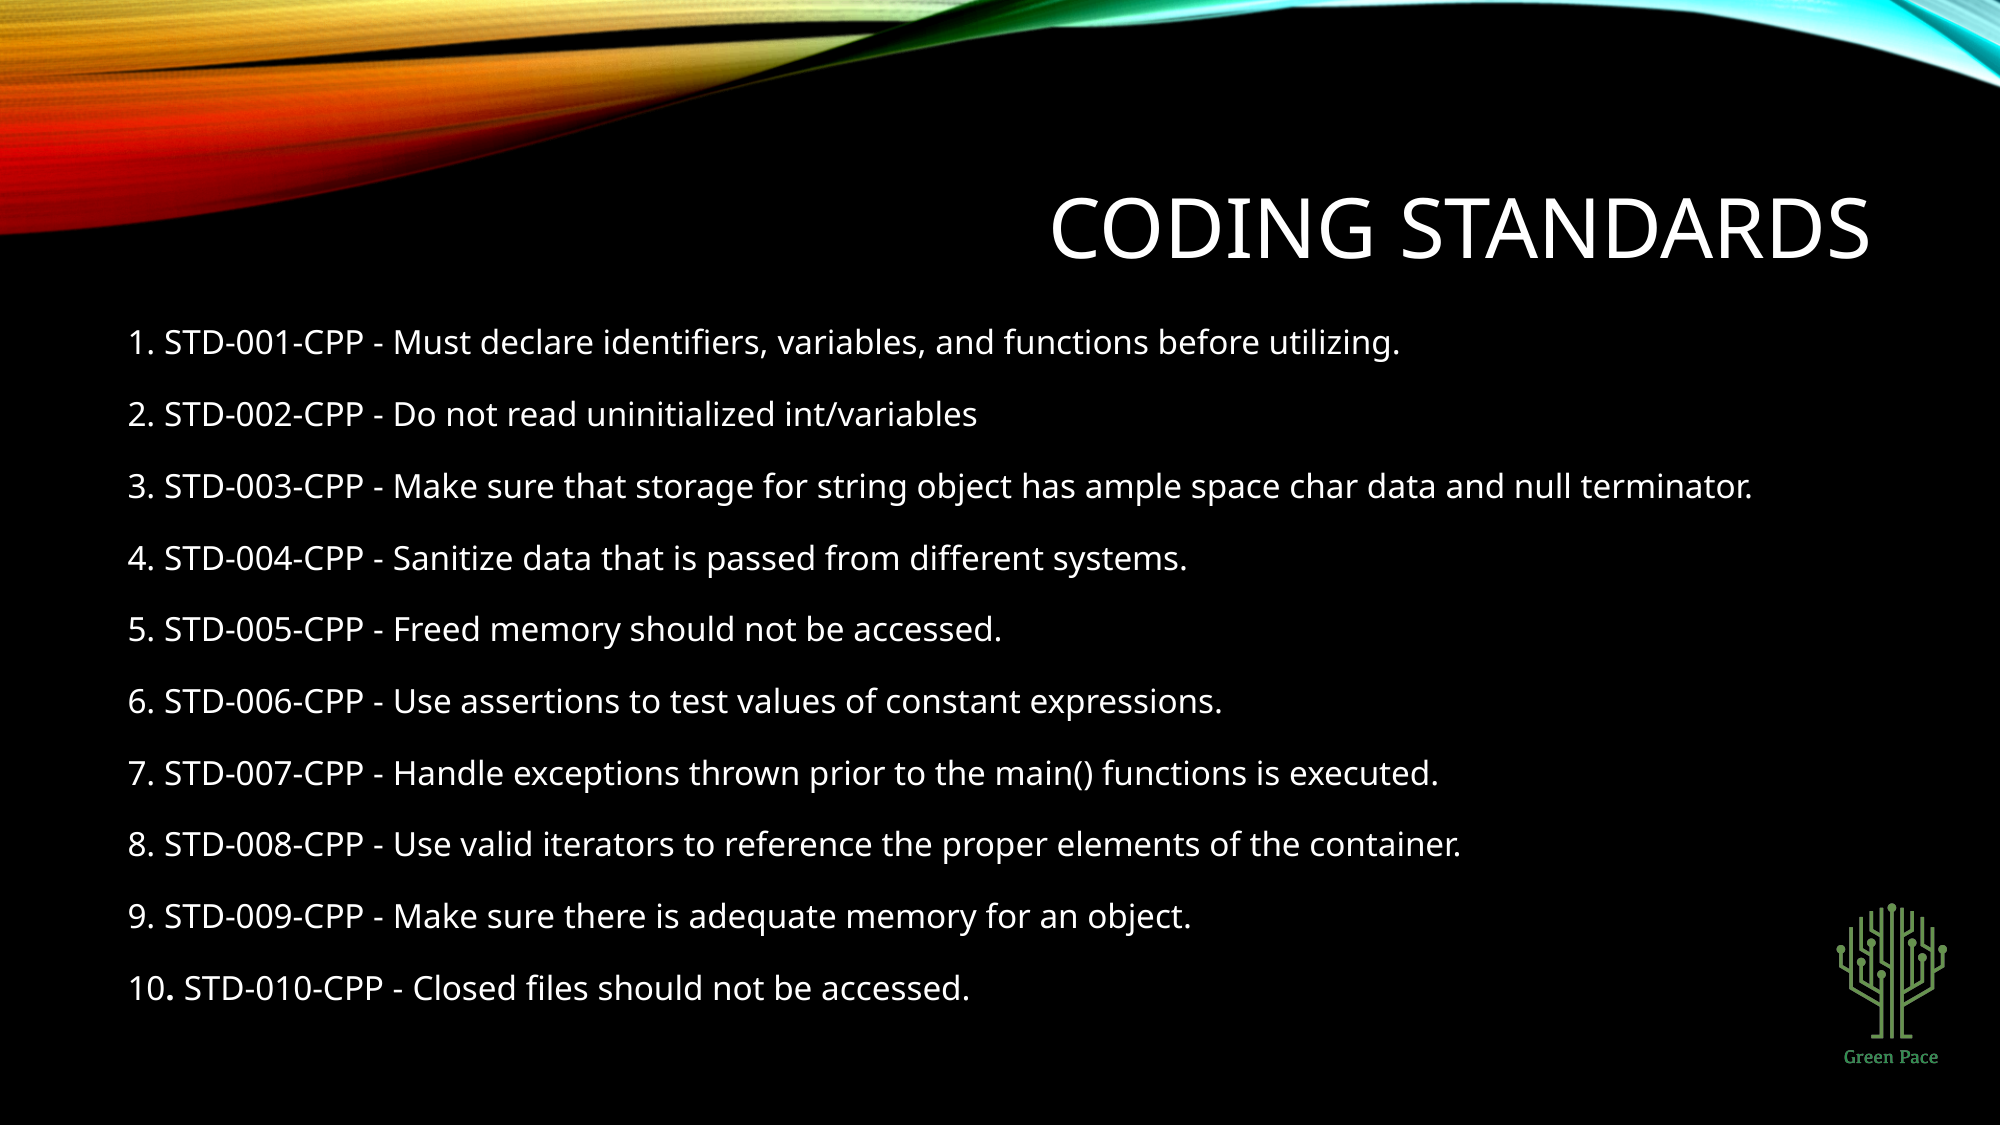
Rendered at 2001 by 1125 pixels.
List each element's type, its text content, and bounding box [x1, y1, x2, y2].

list 1. STD-001-CPP - Must declare identifiers, variables, and functions before utilizing. 2. STD-002-CPP - Do not read uninitialized int/variables 3. STD-003-CPP - Make sure that storage for string object has ample space char data and null terminator. 4. STD-004-CPP - Sanitize data that is passed from different systems. 5. STD-005-CPP - Freed memory should not be accessed. 6. STD-006-CPP - Use assertions to test values of constant expressions. 7. STD-007-CPP - Handle exceptions thrown prior to the main() functions is executed. 8. STD-008-CPP - Use valid iterators to reference the proper elements of the container. 9. STD-009-CPP - Make sure there is adequate memory for an object. 10. STD-010-CPP - Closed files should not be accessed. [112, 318, 1888, 1021]
picture [1817, 892, 1964, 1082]
picture [0, 0, 2000, 237]
title CODING STANDARDS [474, 125, 1888, 318]
